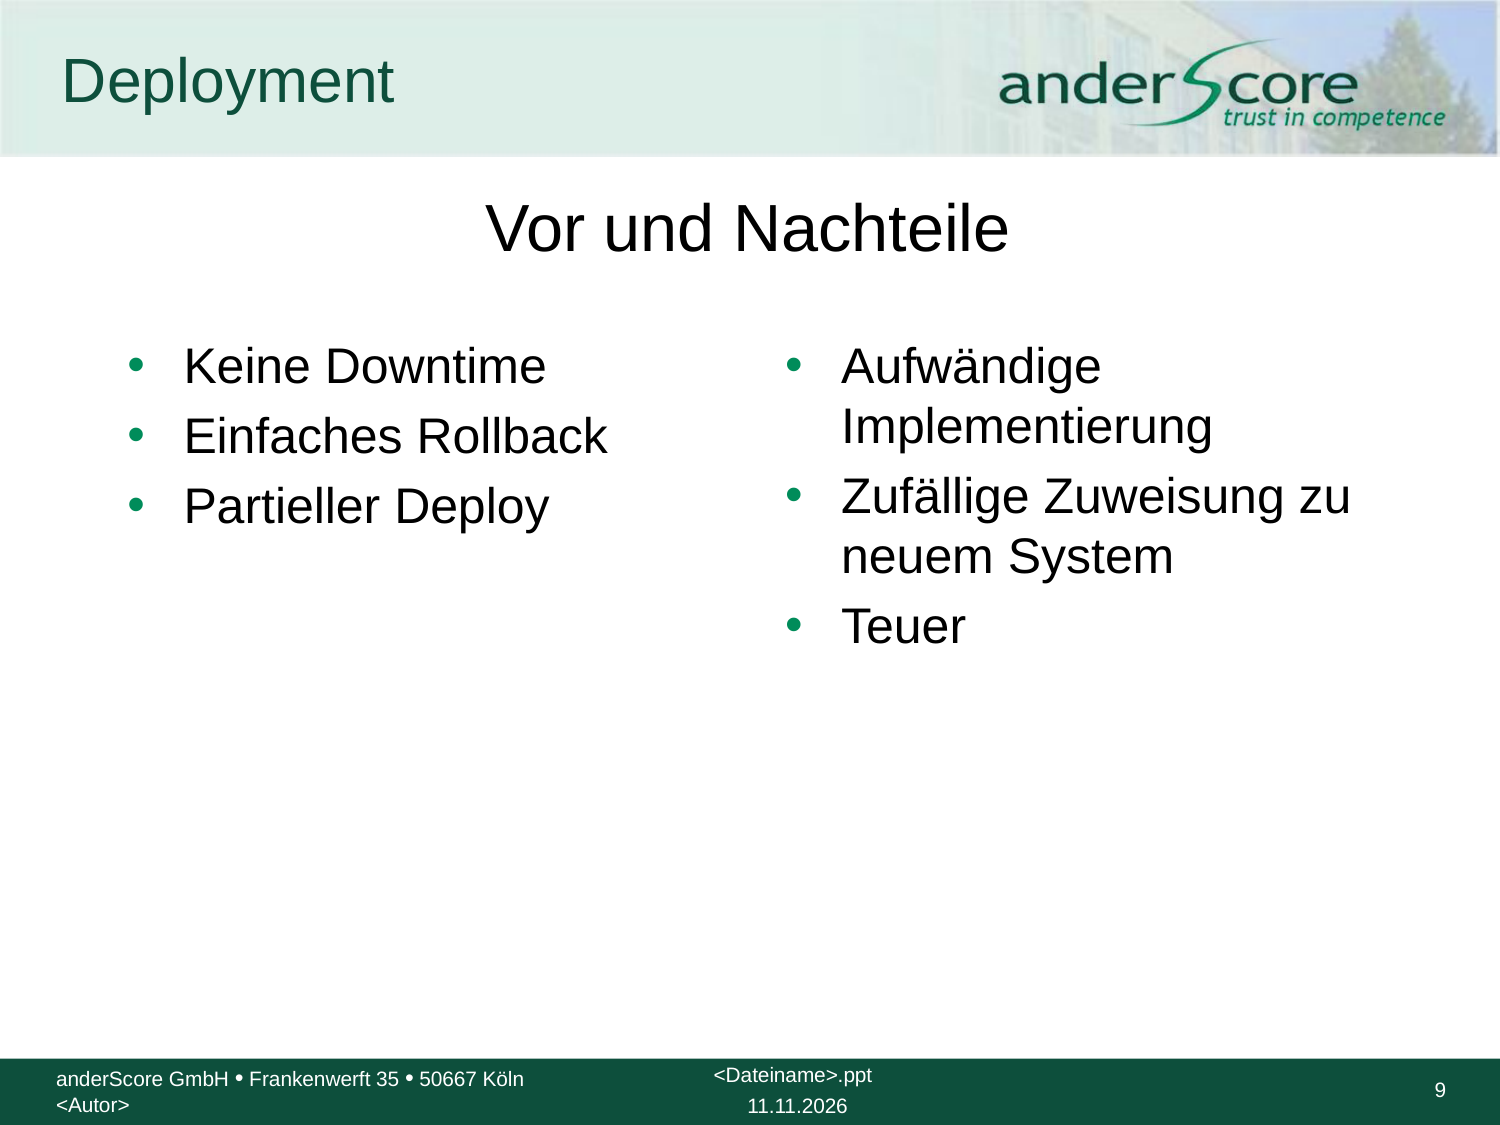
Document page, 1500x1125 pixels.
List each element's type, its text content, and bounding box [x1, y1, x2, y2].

picture [0, 0, 1500, 157]
text_box Vor und Nachteile [54, 177, 1443, 273]
text_box Aufwändige Implementierung Zufällige Zuweisung zu neuem System Teuer [769, 326, 1388, 976]
title Deployment [46, 24, 959, 141]
list Keine Downtime Einfaches Rollback Partieller Deploy [112, 326, 730, 976]
